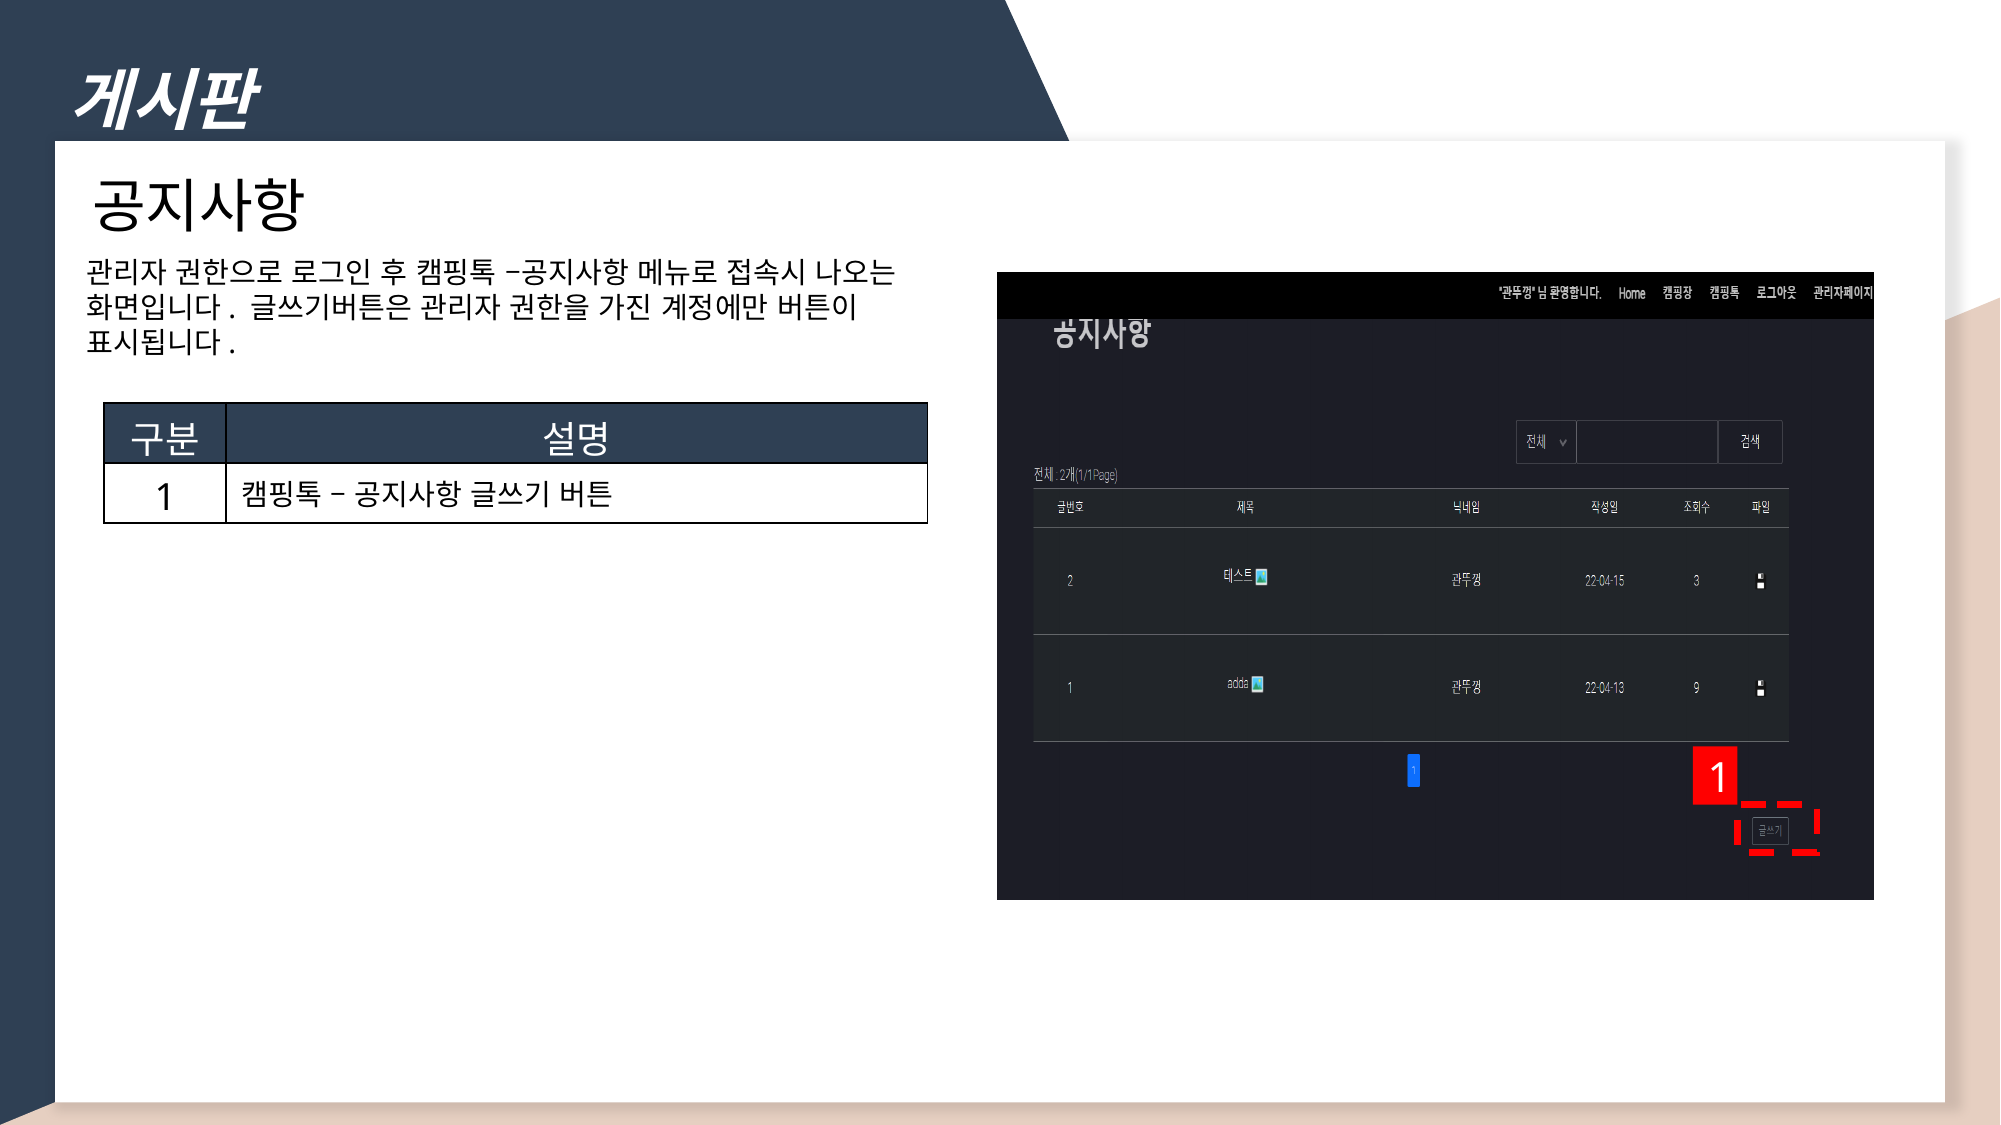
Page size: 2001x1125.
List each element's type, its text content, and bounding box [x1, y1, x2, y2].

text_box 공지사항 [77, 161, 493, 247]
table_cell 1 [105, 464, 225, 522]
table_cell 캠핑톡 – 공지사항 글쓰기 버튼 [227, 464, 927, 522]
text_box 게시판 [55, 10, 406, 145]
table_header 설명 [227, 404, 927, 462]
text_box 관리자 권한으로 로그인 후 캠핑톡 –공지사항 메뉴로 접속시 나오는 화면입니다. 글쓰기버튼은 관리자 권한을 가진 계정에만 버튼이 표시됩니다. [71, 247, 978, 367]
table_header 구분 [105, 404, 225, 462]
picture [997, 272, 1874, 900]
